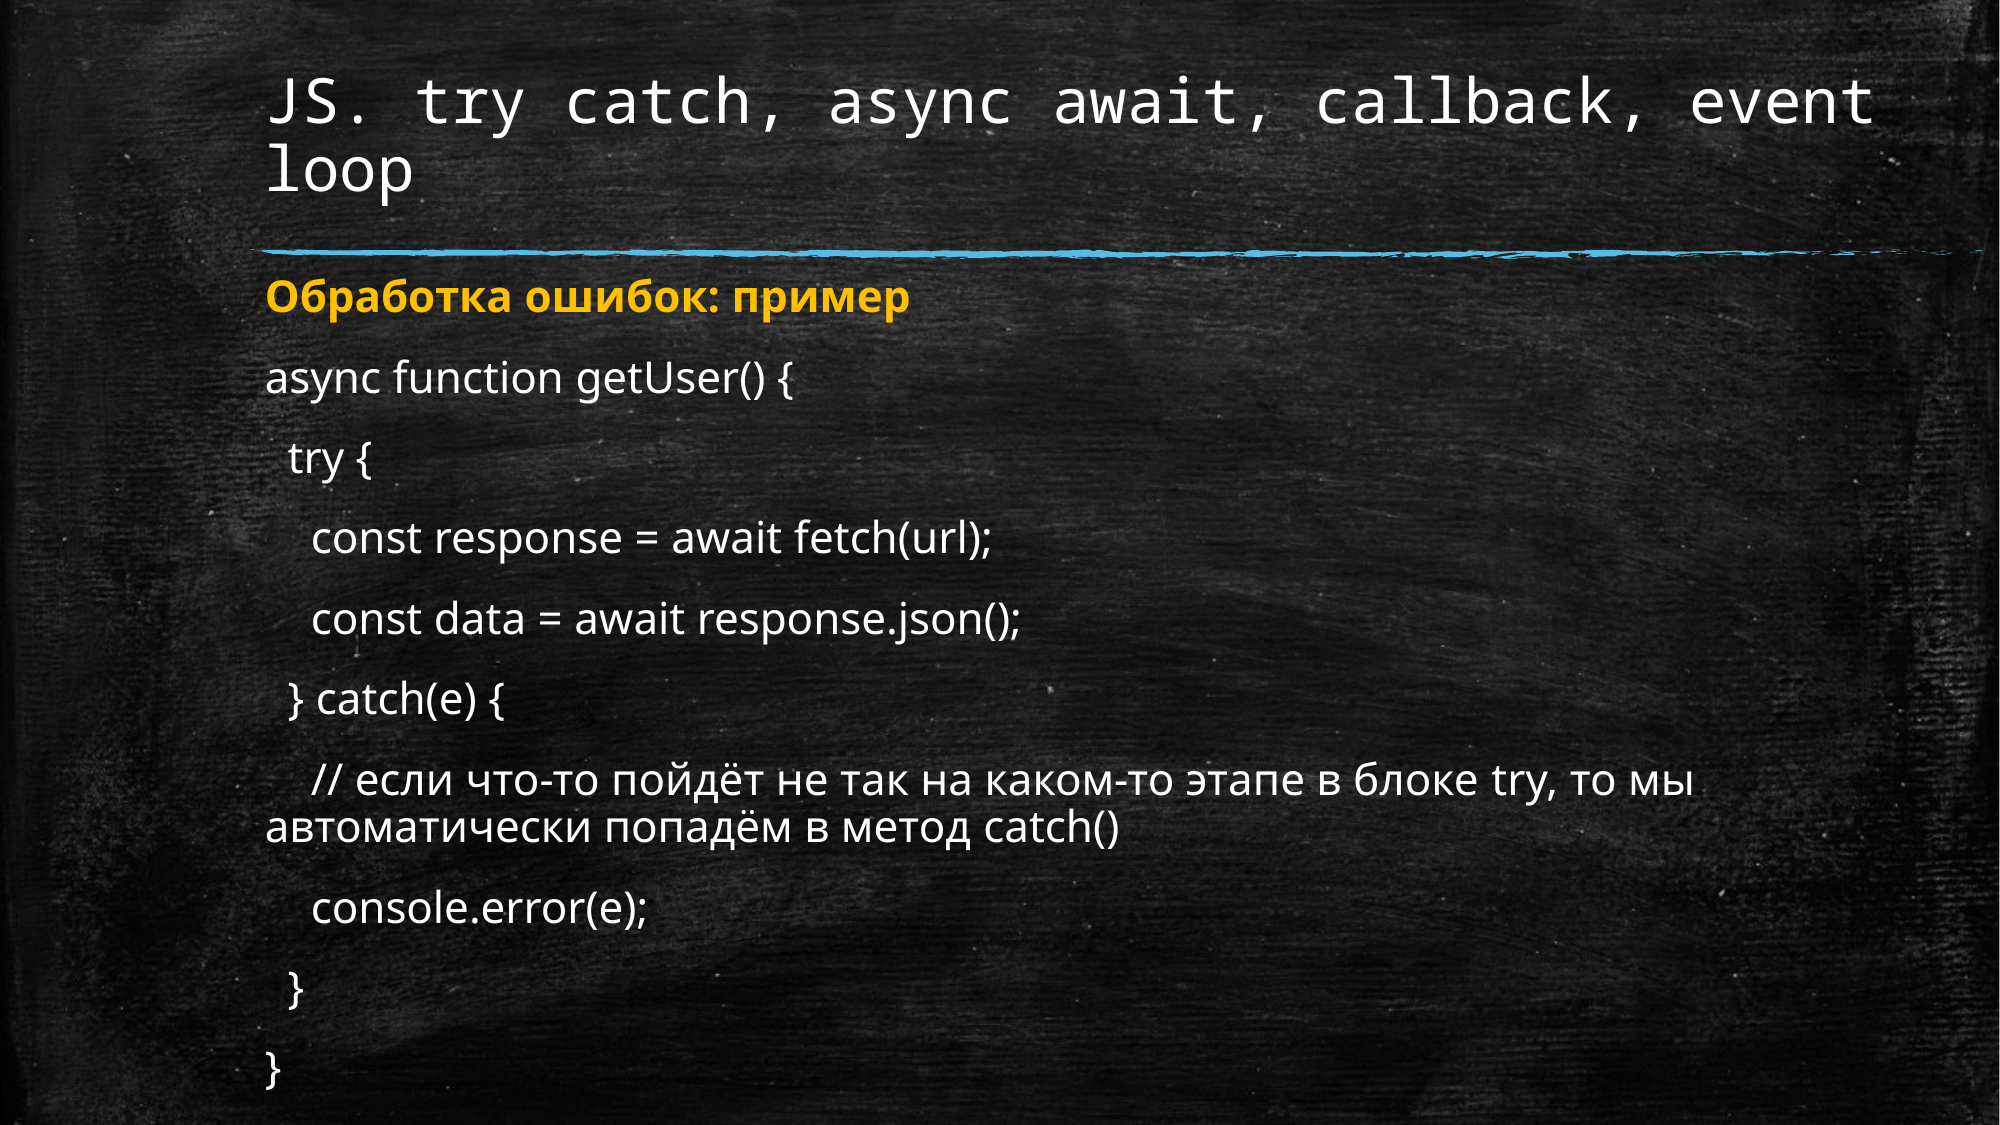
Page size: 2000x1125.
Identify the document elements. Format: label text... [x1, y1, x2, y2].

title JS. try catch, async await, callback, event loop [249, 45, 1933, 213]
list Обработка ошибок: пример async function getUser() { try { const response = await fetch(url); const data = await response.json(); } catch(e) { // если что-то пойдёт не так на каком-то этапе в блоке try, то мы автоматически попадём в метод catch() console.error(e); } } [249, 267, 1910, 1106]
